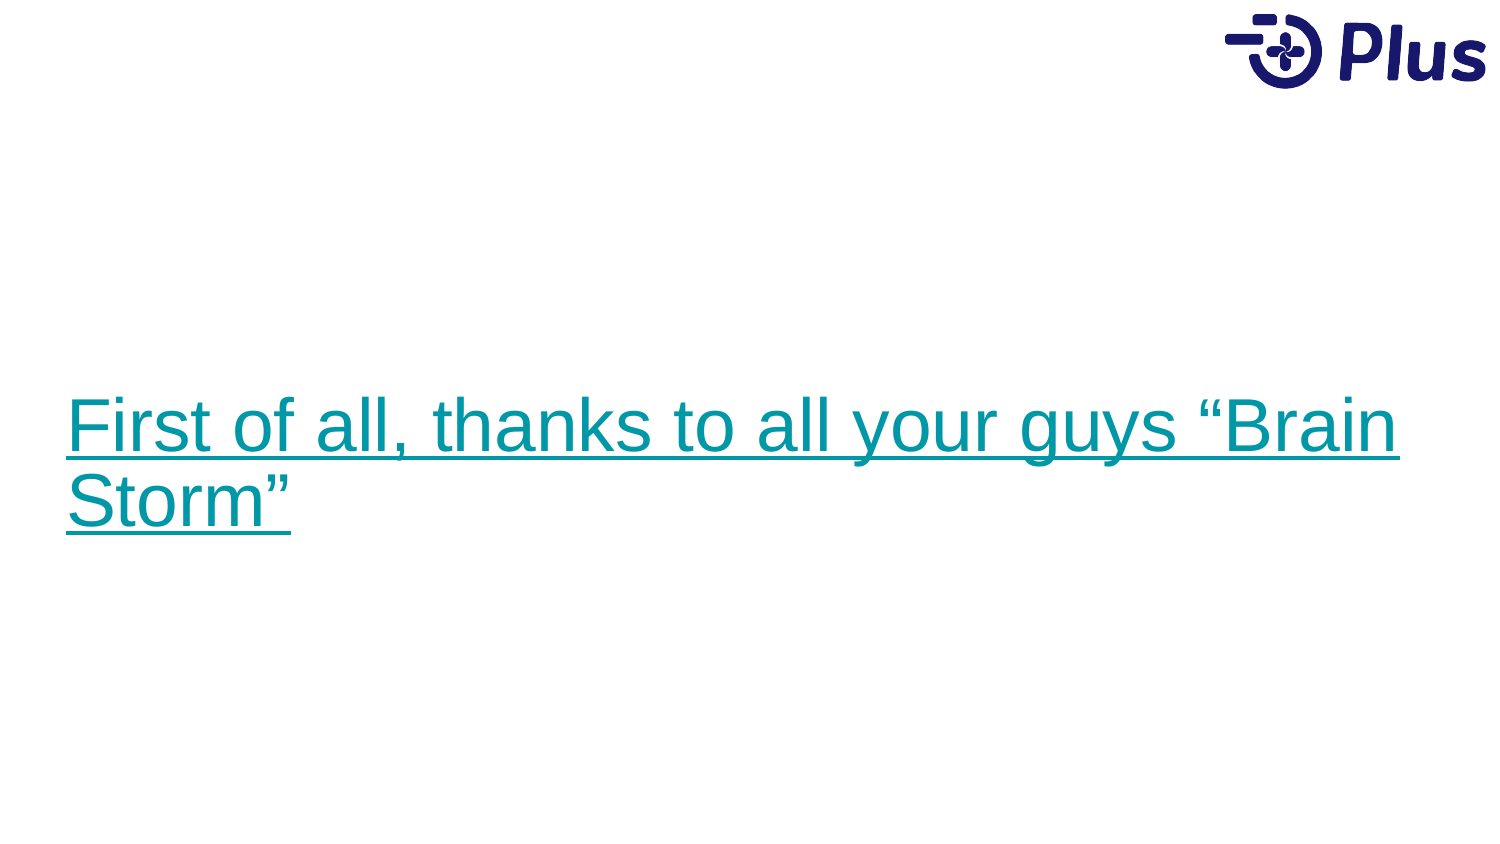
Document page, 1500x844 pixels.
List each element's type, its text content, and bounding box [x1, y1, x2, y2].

title First of all, thanks to all your guys “BrainStorm” [51, 352, 1449, 491]
picture [1225, 14, 1486, 89]
